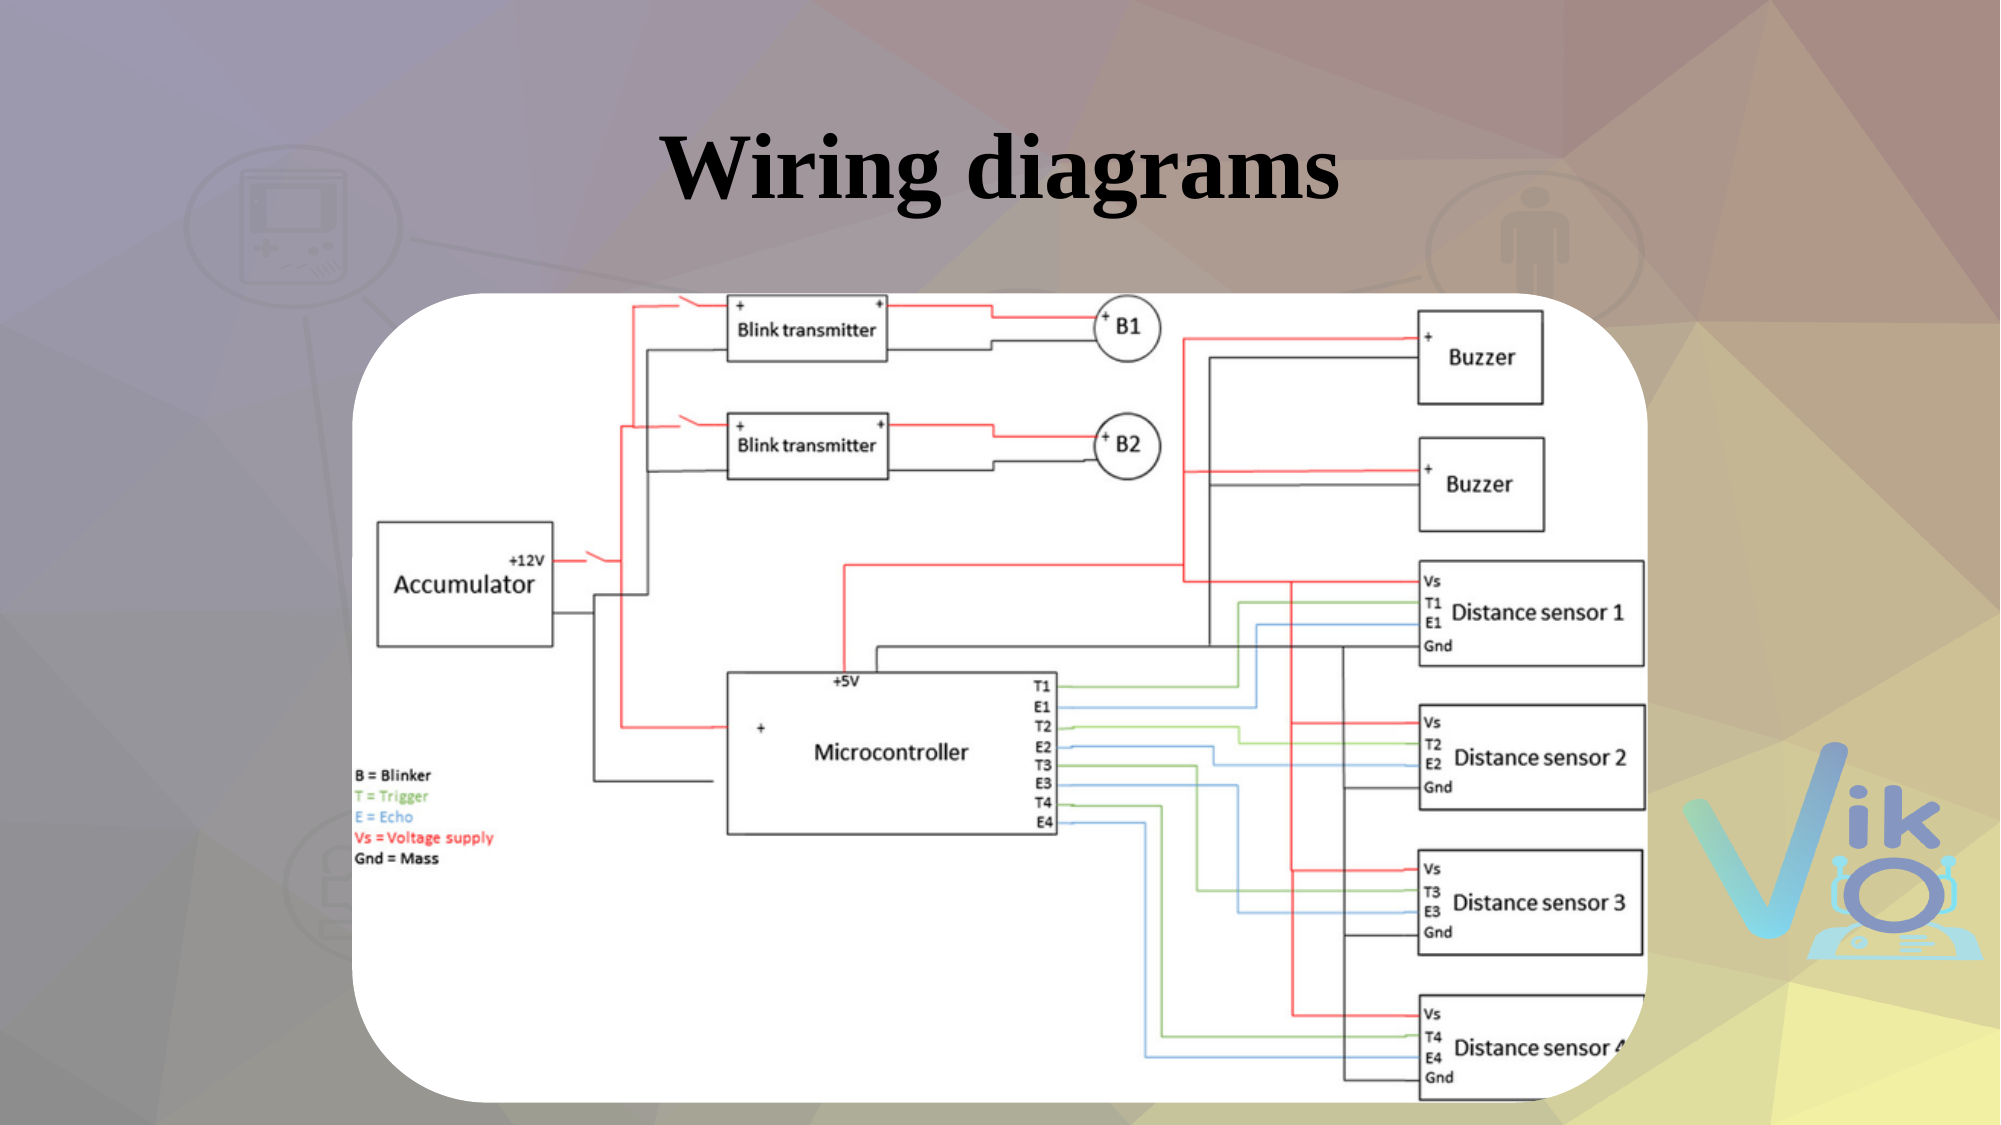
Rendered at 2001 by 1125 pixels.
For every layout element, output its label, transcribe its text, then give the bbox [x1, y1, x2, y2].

picture [352, 293, 1648, 1103]
title Wiring diagrams [137, 59, 1863, 278]
